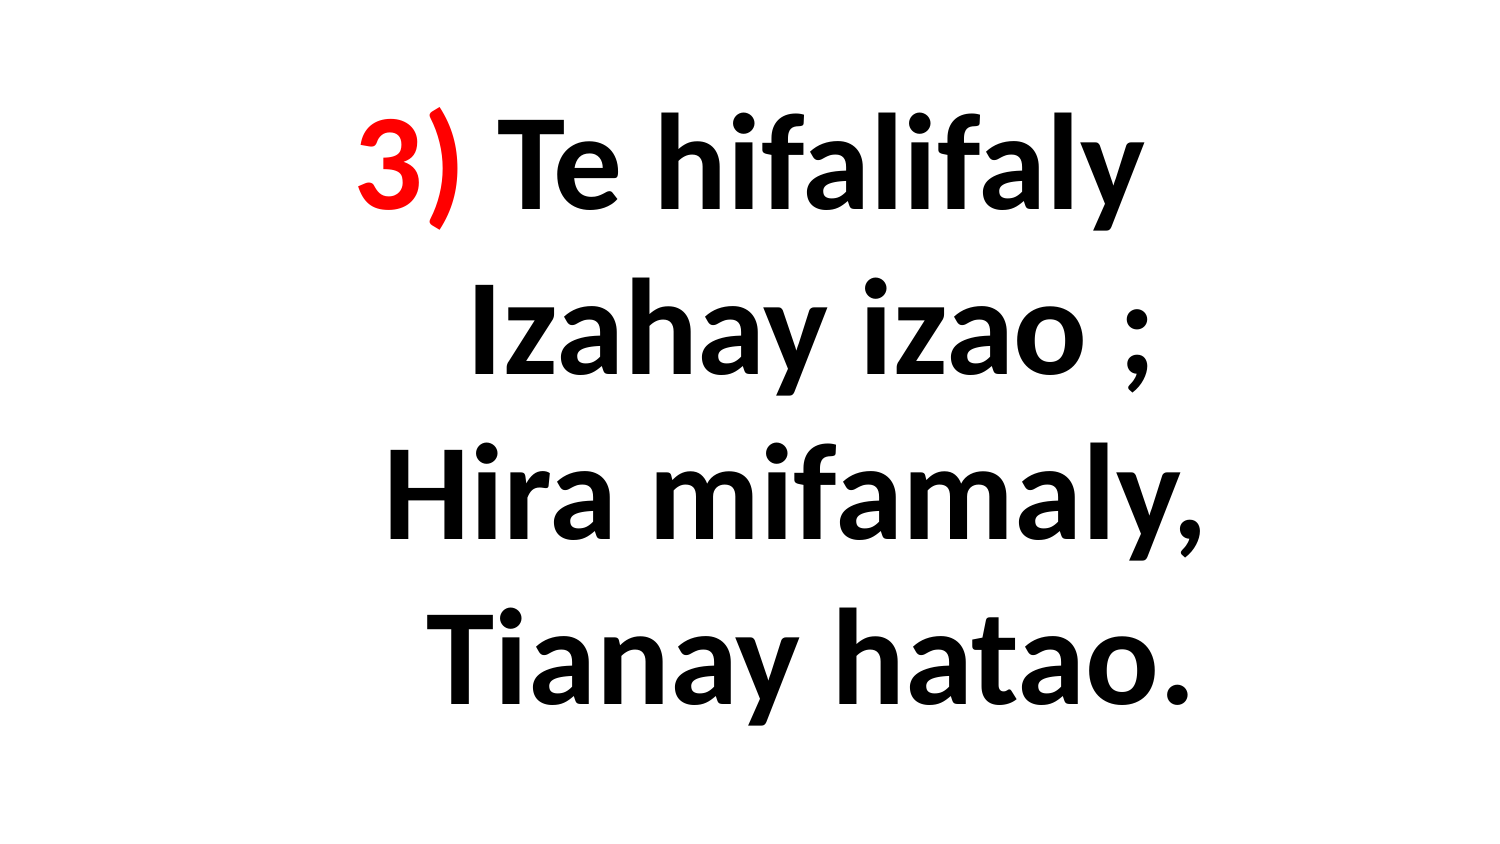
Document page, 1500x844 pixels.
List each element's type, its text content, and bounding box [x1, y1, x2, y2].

title 3) Te hifalifaly Izahay izao ; Hira mifamaly, Tianay hatao. [0, 311, 1500, 493]
